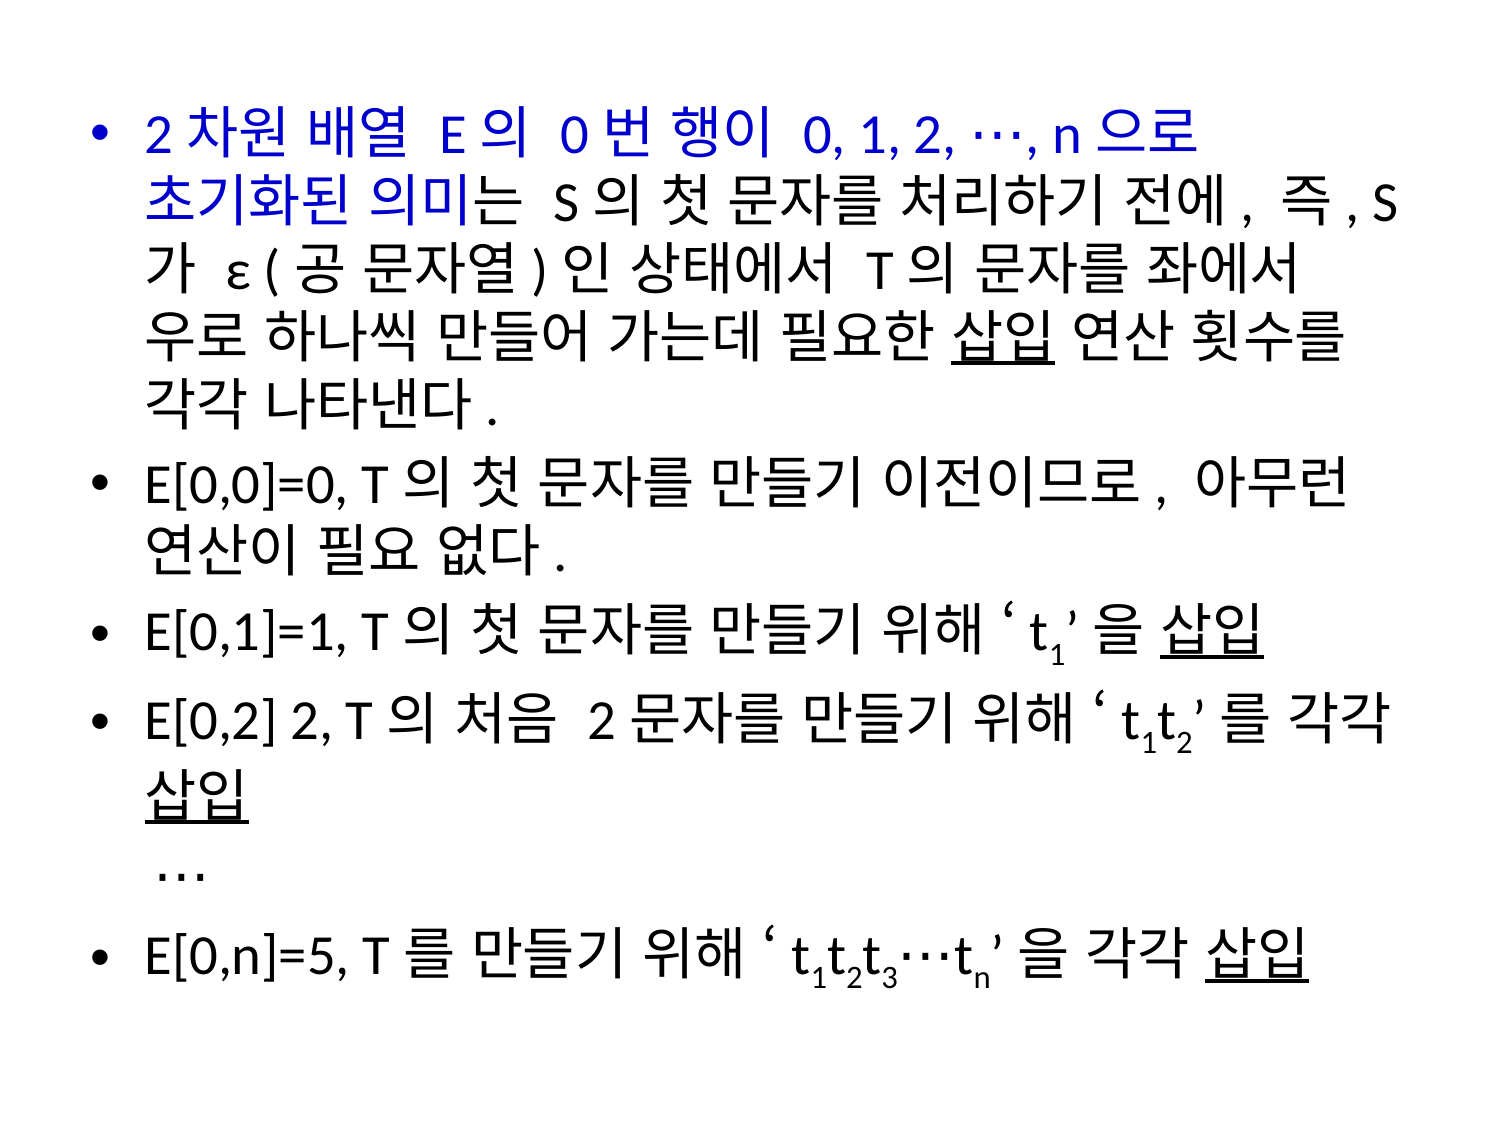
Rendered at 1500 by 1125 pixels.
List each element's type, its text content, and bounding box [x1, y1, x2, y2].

list 2차원 배열 E의 0번 행이 0, 1, 2, ⋯, n으로 초기화된 의미는 S의 첫 문자를 처리하기 전에, 즉, S가 ε (공 문자열)인 상태에서 T의 문자를 좌에서 우로 하나씩 만들어 가는데 필요한 삽입 연산 횟수를 각각 나타낸다. E[0,0]=0, T의 첫 문자를 만들기 이전이므로, 아무런 연산이 필요 없다. E[0,1]=1, T의 첫 문자를 만들기 위해 ‘t1’을 삽입 E[0,2] 2, T의 처음 2문자를 만들기 위해 ‘t1t2’를 각각 삽입 ⋯ E[0,n]=5, T를 만들기 위해 ‘t1t2t3⋯tn’을 각각 삽입 [75, 90, 1425, 1005]
